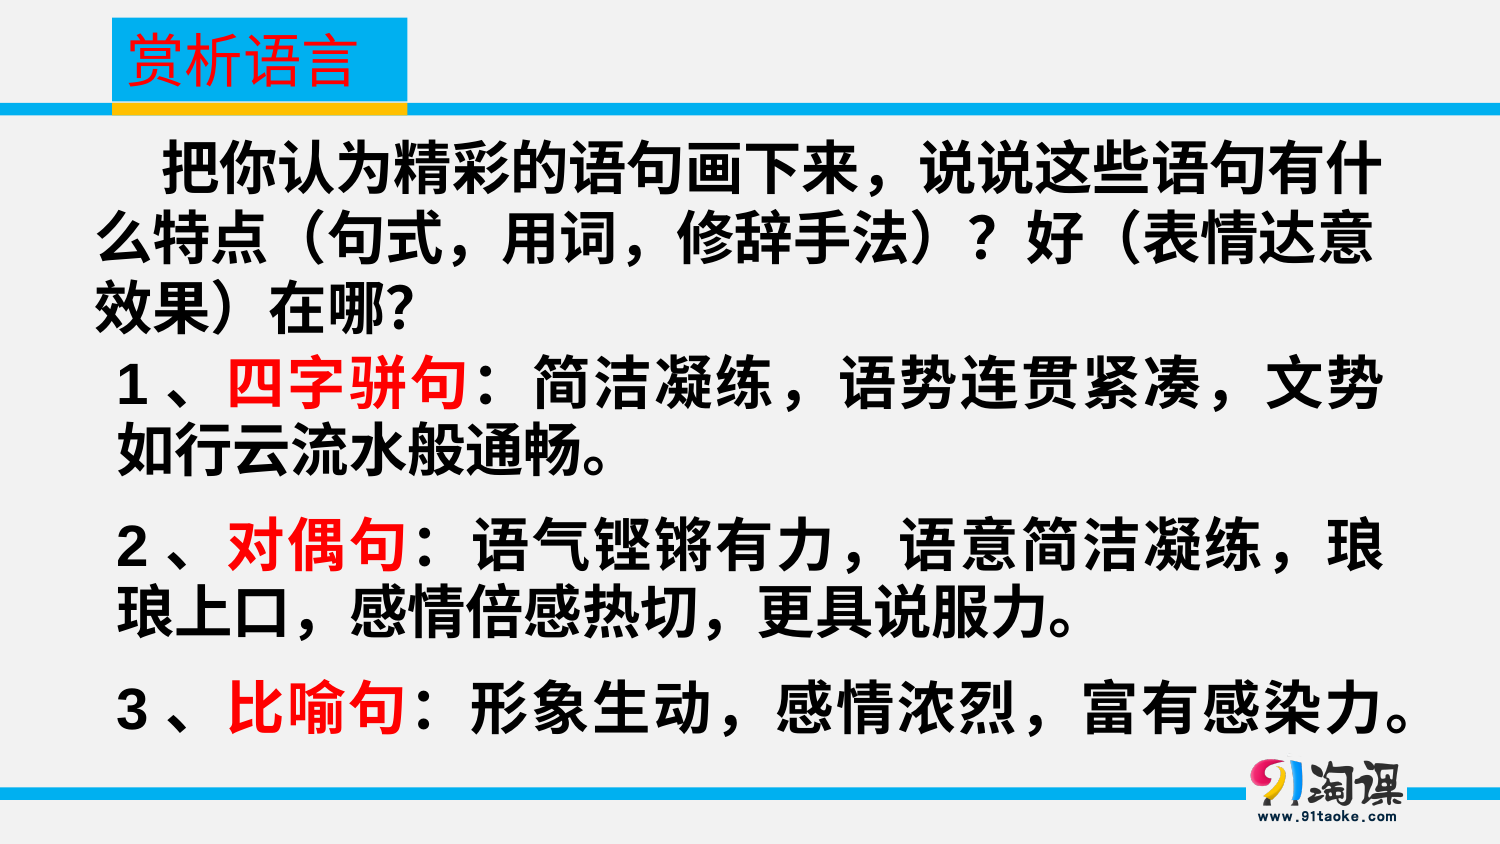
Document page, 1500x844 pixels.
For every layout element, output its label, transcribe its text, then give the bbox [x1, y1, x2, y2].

text_box 赏析语言 [112, 17, 408, 102]
text_box 1、四字骈句：简洁凝练，语势连贯紧凑，文势如行云流水般通畅。 2、对偶句：语气铿锵有力，语意简洁凝练，琅琅上口，感情倍感热切，更具说服力。 3、比喻句：形象生动，感情浓烈，富有感染力。 [101, 341, 1400, 749]
text_box 把你认为精彩的语句画下来，说说这些语句有什么特点（句式，用词，修辞手法）？好（表情达意效果）在哪？ [79, 123, 1447, 349]
picture [1245, 750, 1408, 832]
